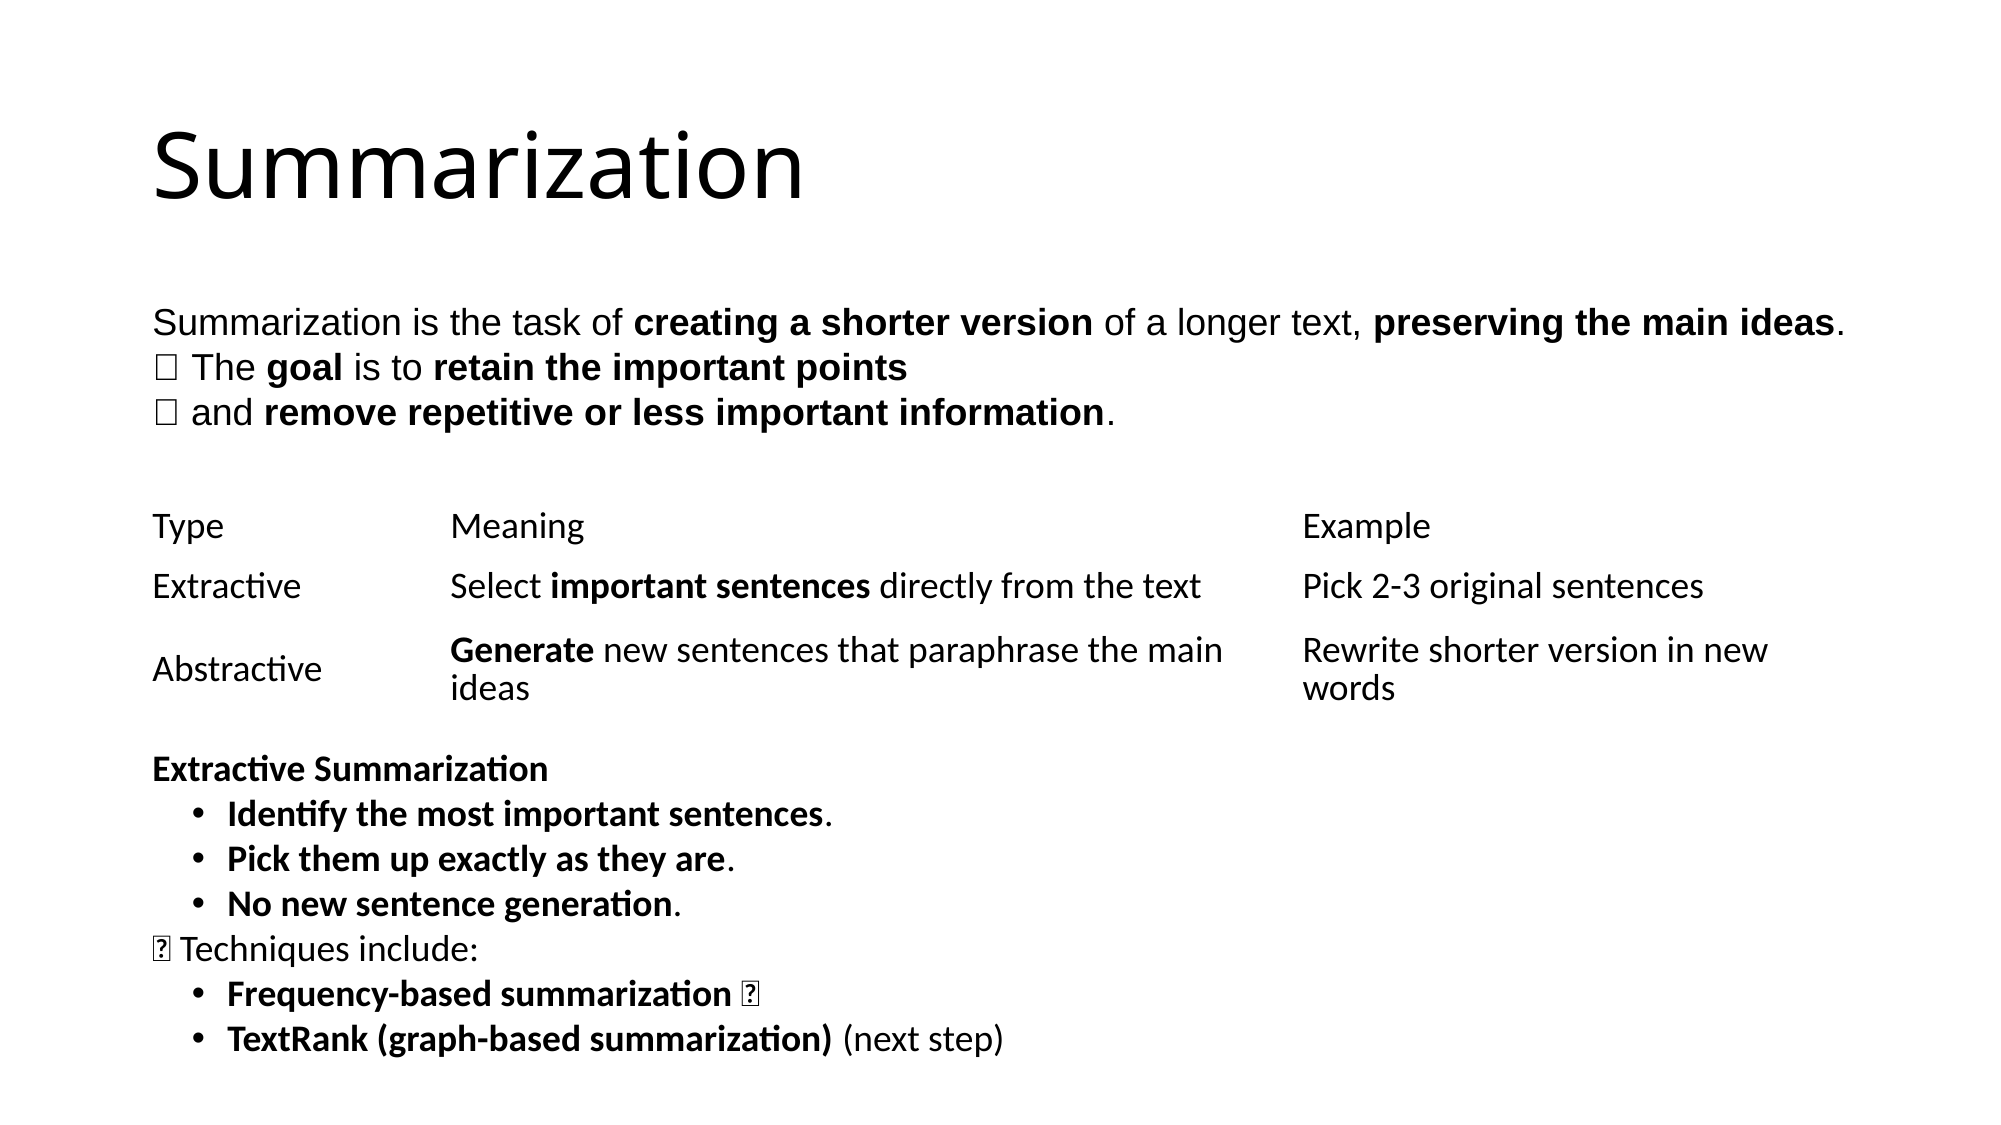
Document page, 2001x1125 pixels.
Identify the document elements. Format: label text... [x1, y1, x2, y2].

table_cell Generate new sentences that paraphrase the main ideas [435, 620, 1287, 725]
list Summarization is the task of creating a shorter version of a longer text, preserving the main ideas. ✅ The goal is to retain the important points ✅ and remove repetitive or less important information. [137, 62, 1879, 715]
table_cell Rewrite shorter version in new words [1287, 620, 1862, 725]
table_header Meaning [435, 499, 1287, 560]
table_cell Select important sentences directly from the text [435, 560, 1287, 620]
table_cell Extractive [137, 560, 435, 620]
table_header Type [137, 499, 435, 560]
table_header Example [1287, 499, 1862, 560]
table_cell Pick 2-3 original sentences [1287, 560, 1862, 620]
text_box Extractive Summarization Identify the most important sentences. Pick them up exactly as they are. No new sentence generation. ✅ Techniques include: Frequency-based summarization ✅ TextRank (graph-based summarization) (next step) [137, 737, 1138, 1067]
table_cell Abstractive [137, 620, 435, 725]
